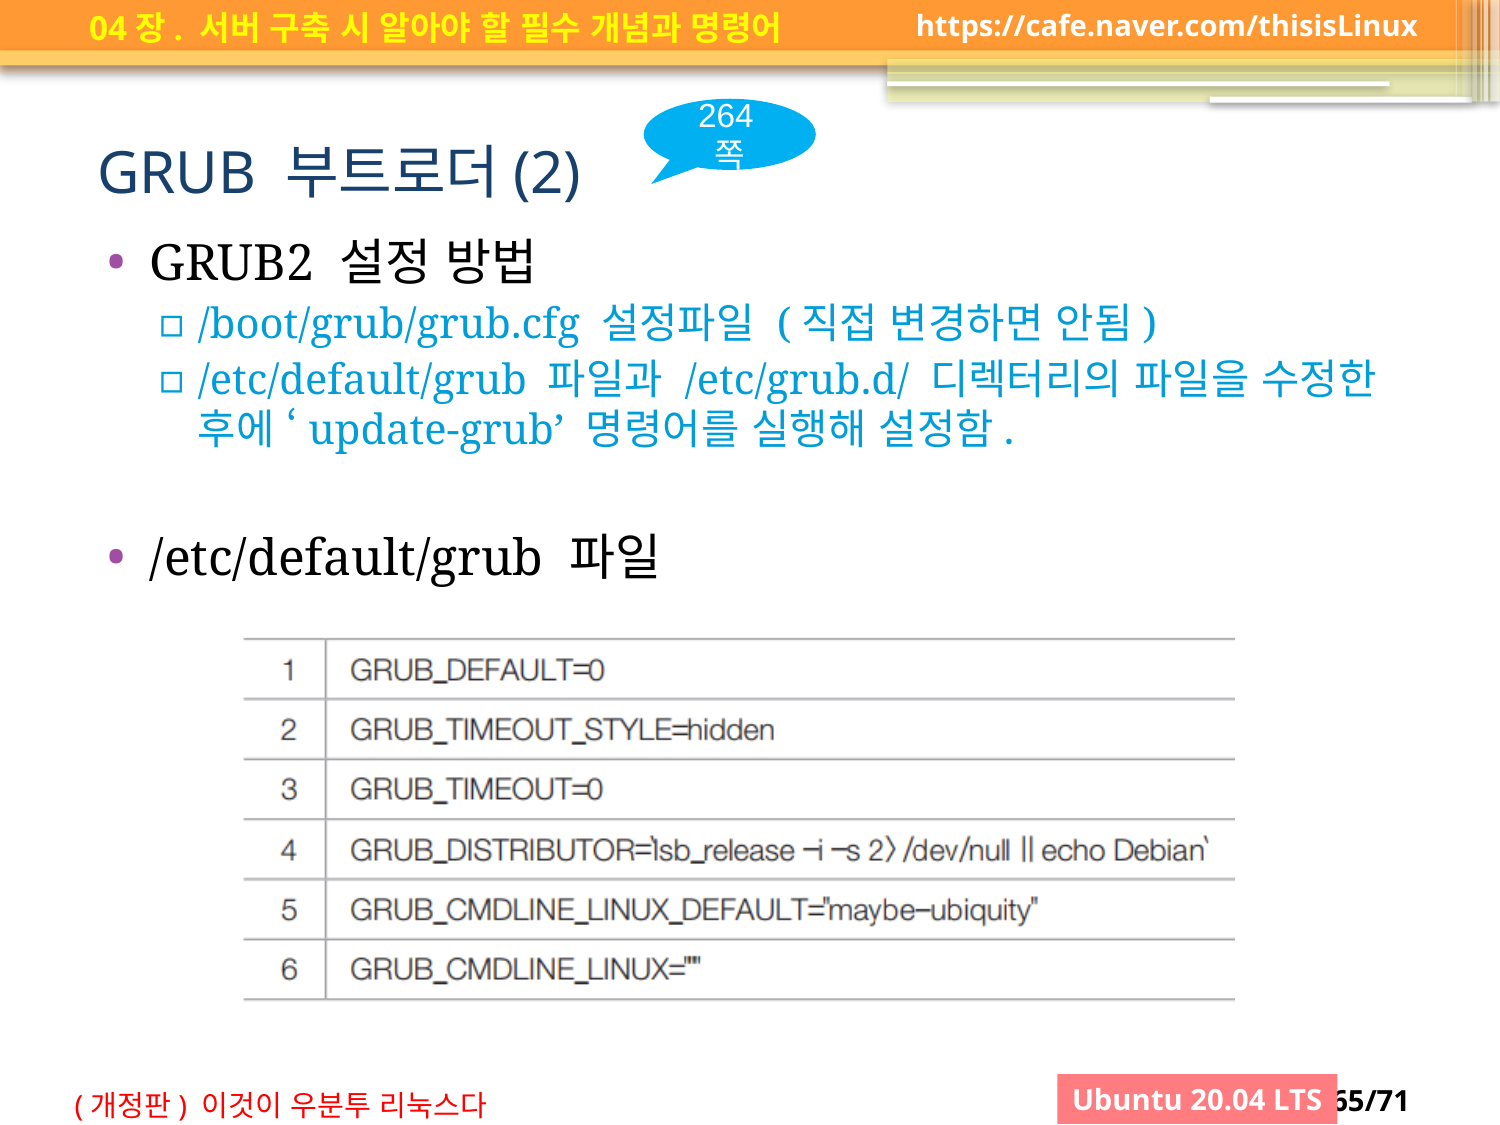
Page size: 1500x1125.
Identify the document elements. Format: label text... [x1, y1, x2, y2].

list GRUB2 설정 방법 /boot/grub/grub.cfg 설정파일 (직접 변경하면 안됨) /etc/default/grub 파일과 /etc/grub.d/ 디렉터리의 파일을 수정한 후에 ‘update-grub’ 명령어를 실행해 설정함. /etc/default/grub 파일 [75, 222, 1425, 1047]
picture [224, 629, 1235, 1008]
text_box 264쪽 [642, 97, 818, 186]
title GRUB 부트로더(2) [82, 117, 1432, 223]
